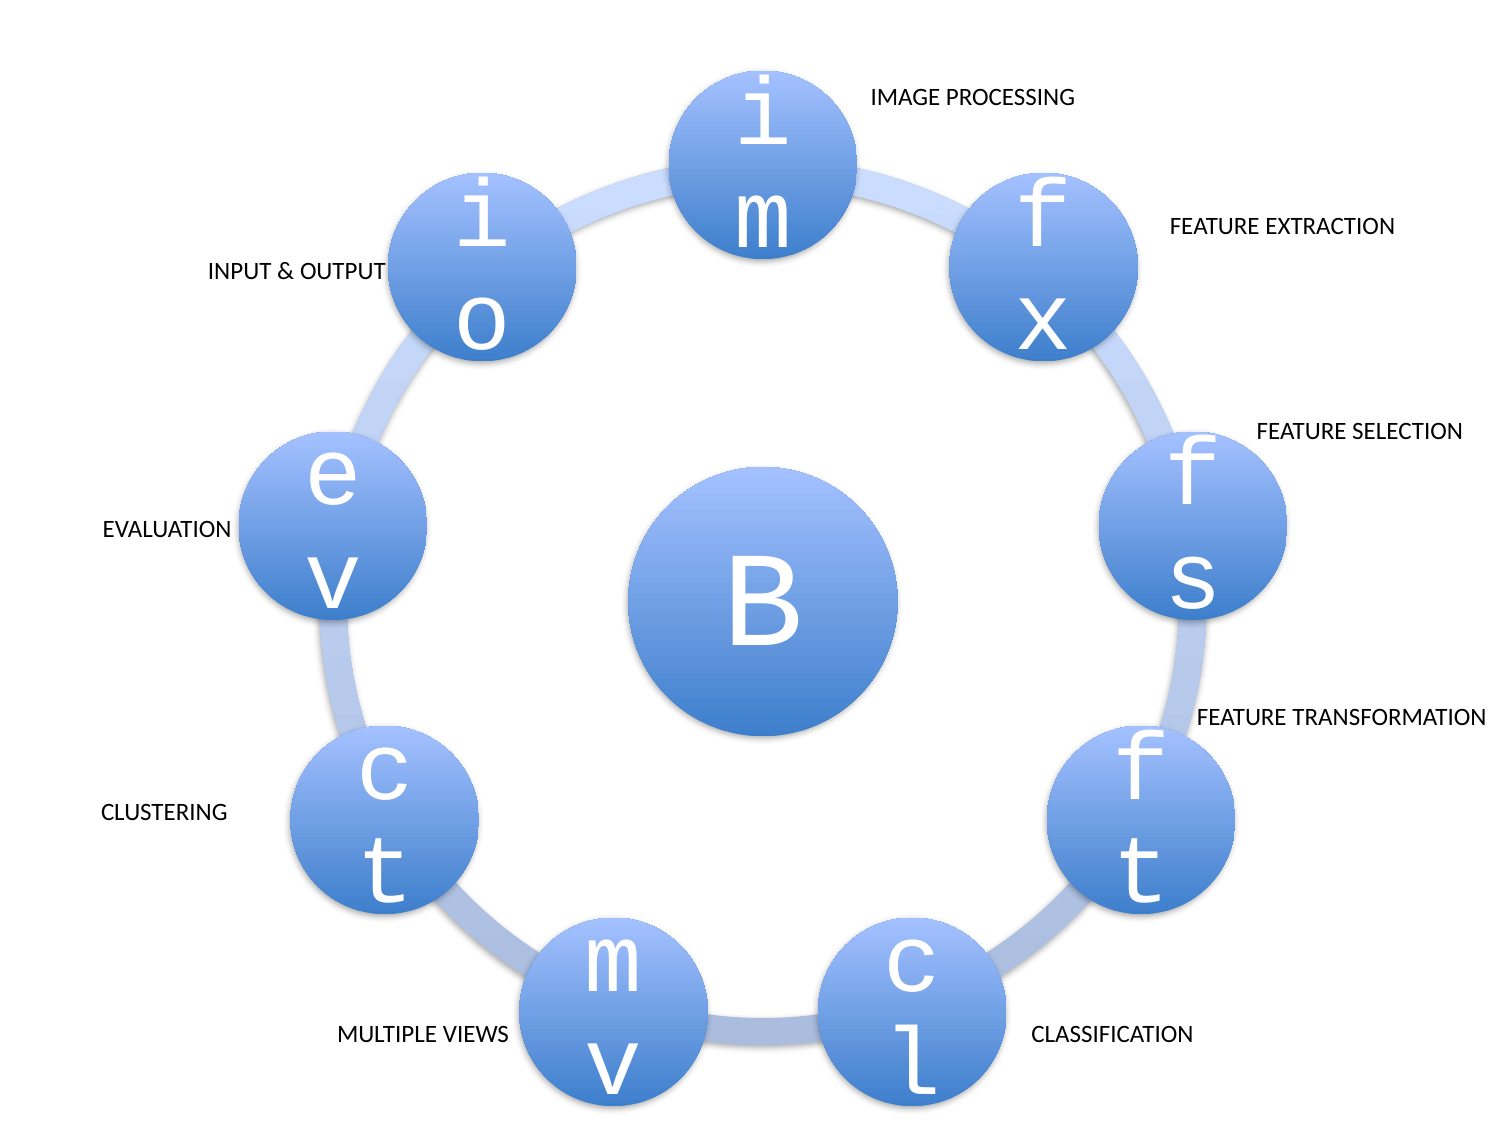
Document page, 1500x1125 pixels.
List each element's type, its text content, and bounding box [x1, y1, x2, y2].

text_box FEATURE TRANSFORMATION [1479, 693, 1500, 738]
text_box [49, 70, 1477, 1108]
